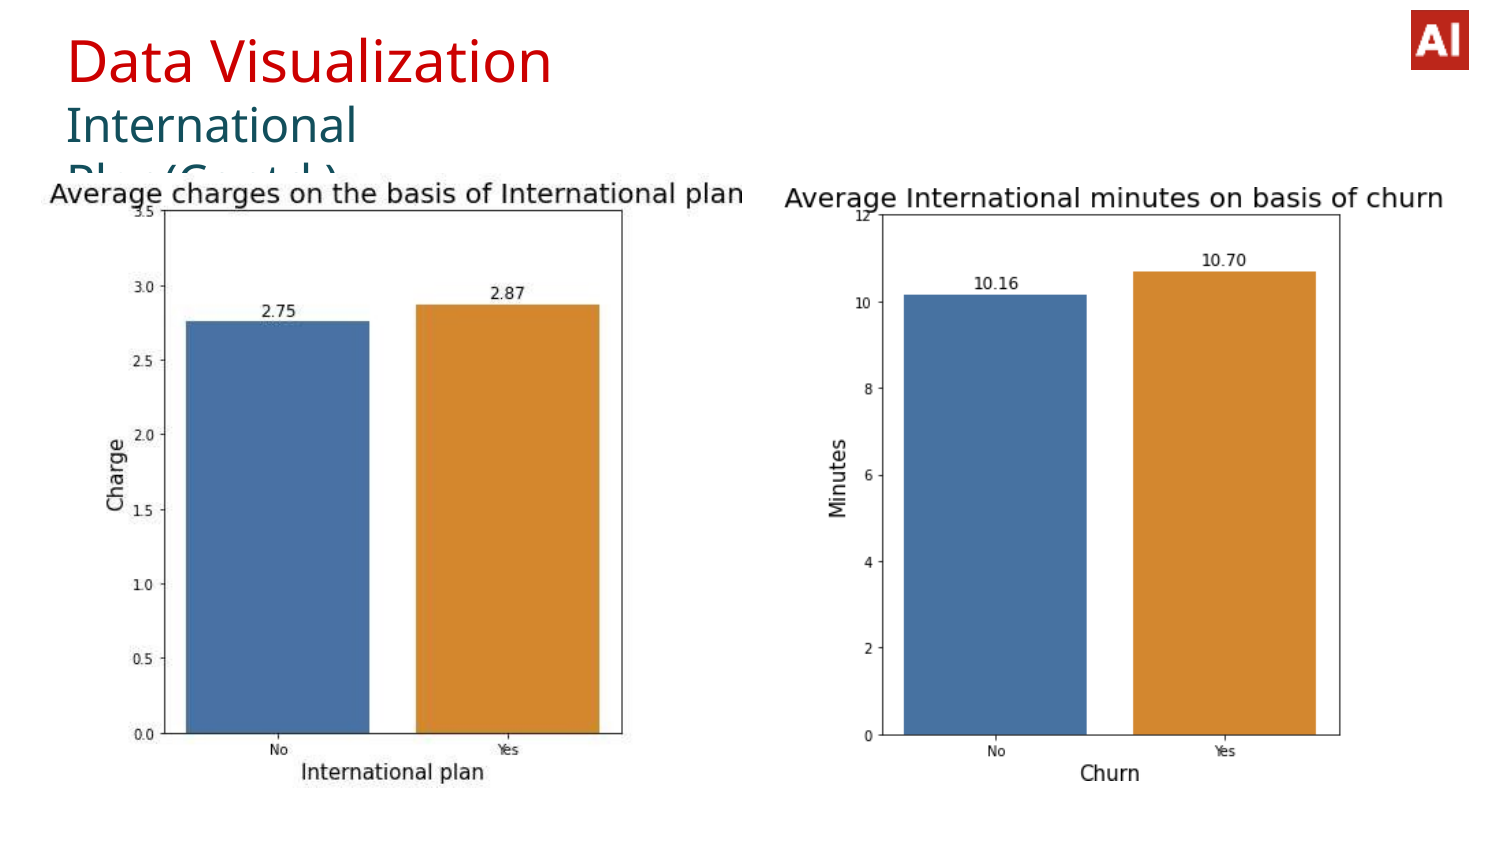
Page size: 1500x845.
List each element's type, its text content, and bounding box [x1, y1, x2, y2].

picture [41, 173, 742, 788]
picture [1411, 10, 1469, 70]
title Data Visualization International Plan(Contd.) [64, 21, 613, 171]
picture [784, 187, 1444, 781]
